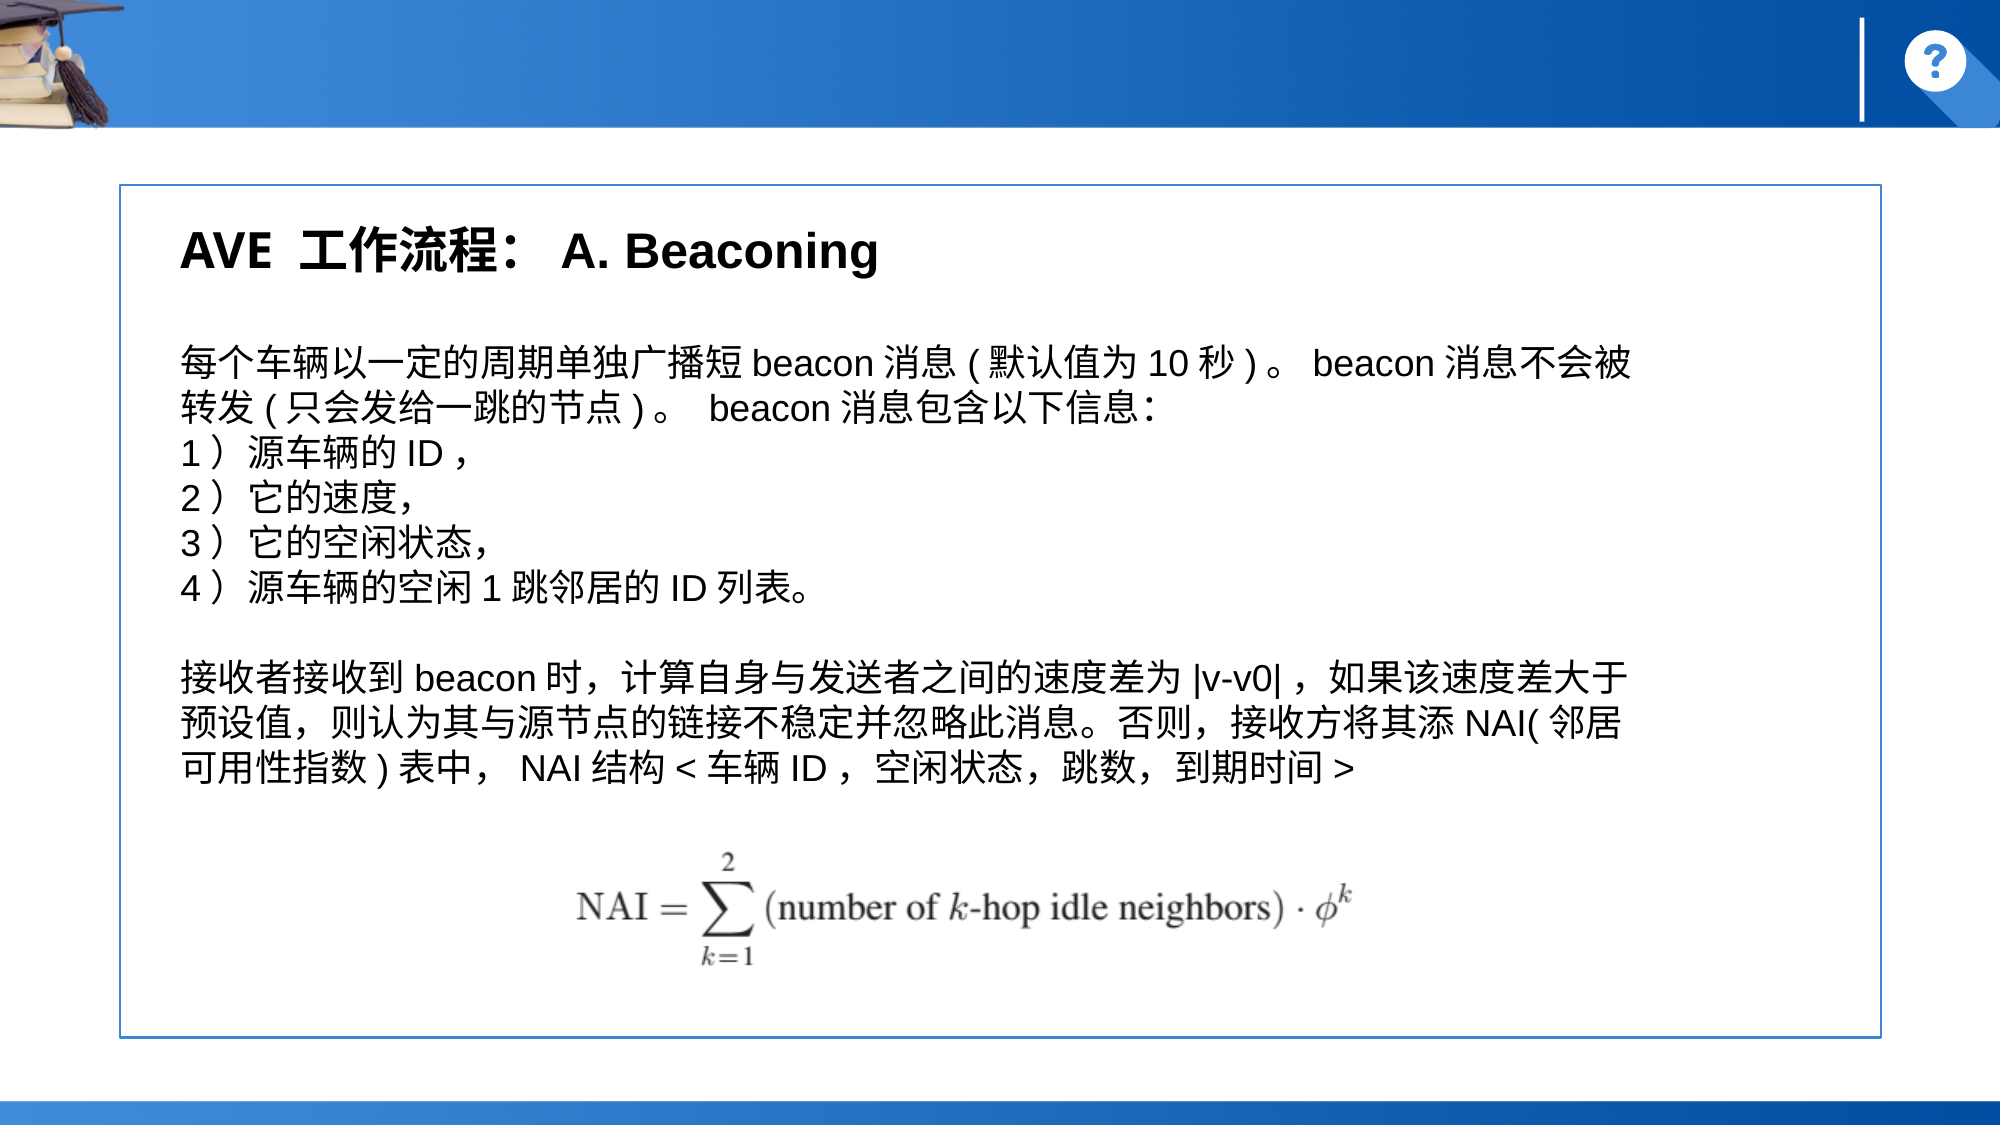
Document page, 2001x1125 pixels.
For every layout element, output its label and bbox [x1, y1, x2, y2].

picture [0, 0, 2000, 1125]
text_box [1904, 29, 2000, 129]
